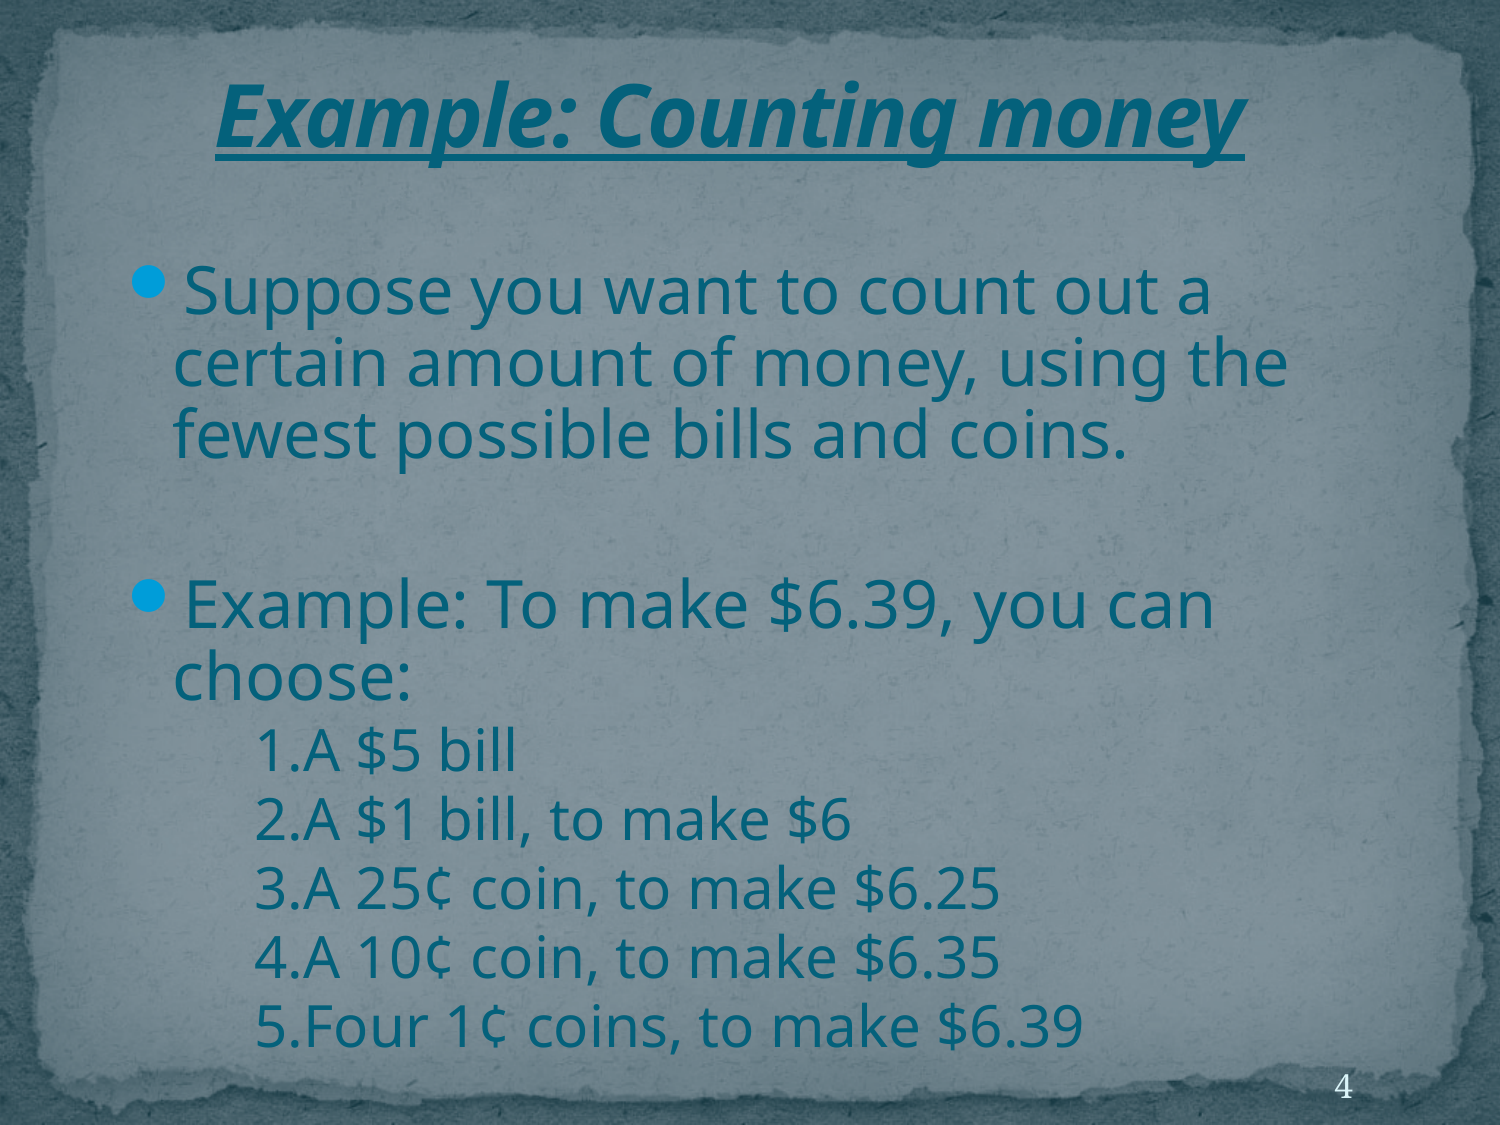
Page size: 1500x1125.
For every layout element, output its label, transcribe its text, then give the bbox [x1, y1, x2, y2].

slide_number 4 [1187, 1050, 1500, 1125]
list Suppose you want to count out a certain amount of money, using the fewest possible bills and coins. Example: To make $6.39, you can choose: 1.A $5 bill 2.A $1 bill, to make $6 3.A 25¢ coin, to make $6.25 4.A 10¢ coin, to make $6.35 5.Four 1¢ coins, to make $6.39 [112, 249, 1425, 1100]
title Example: Counting money [199, 49, 1479, 176]
